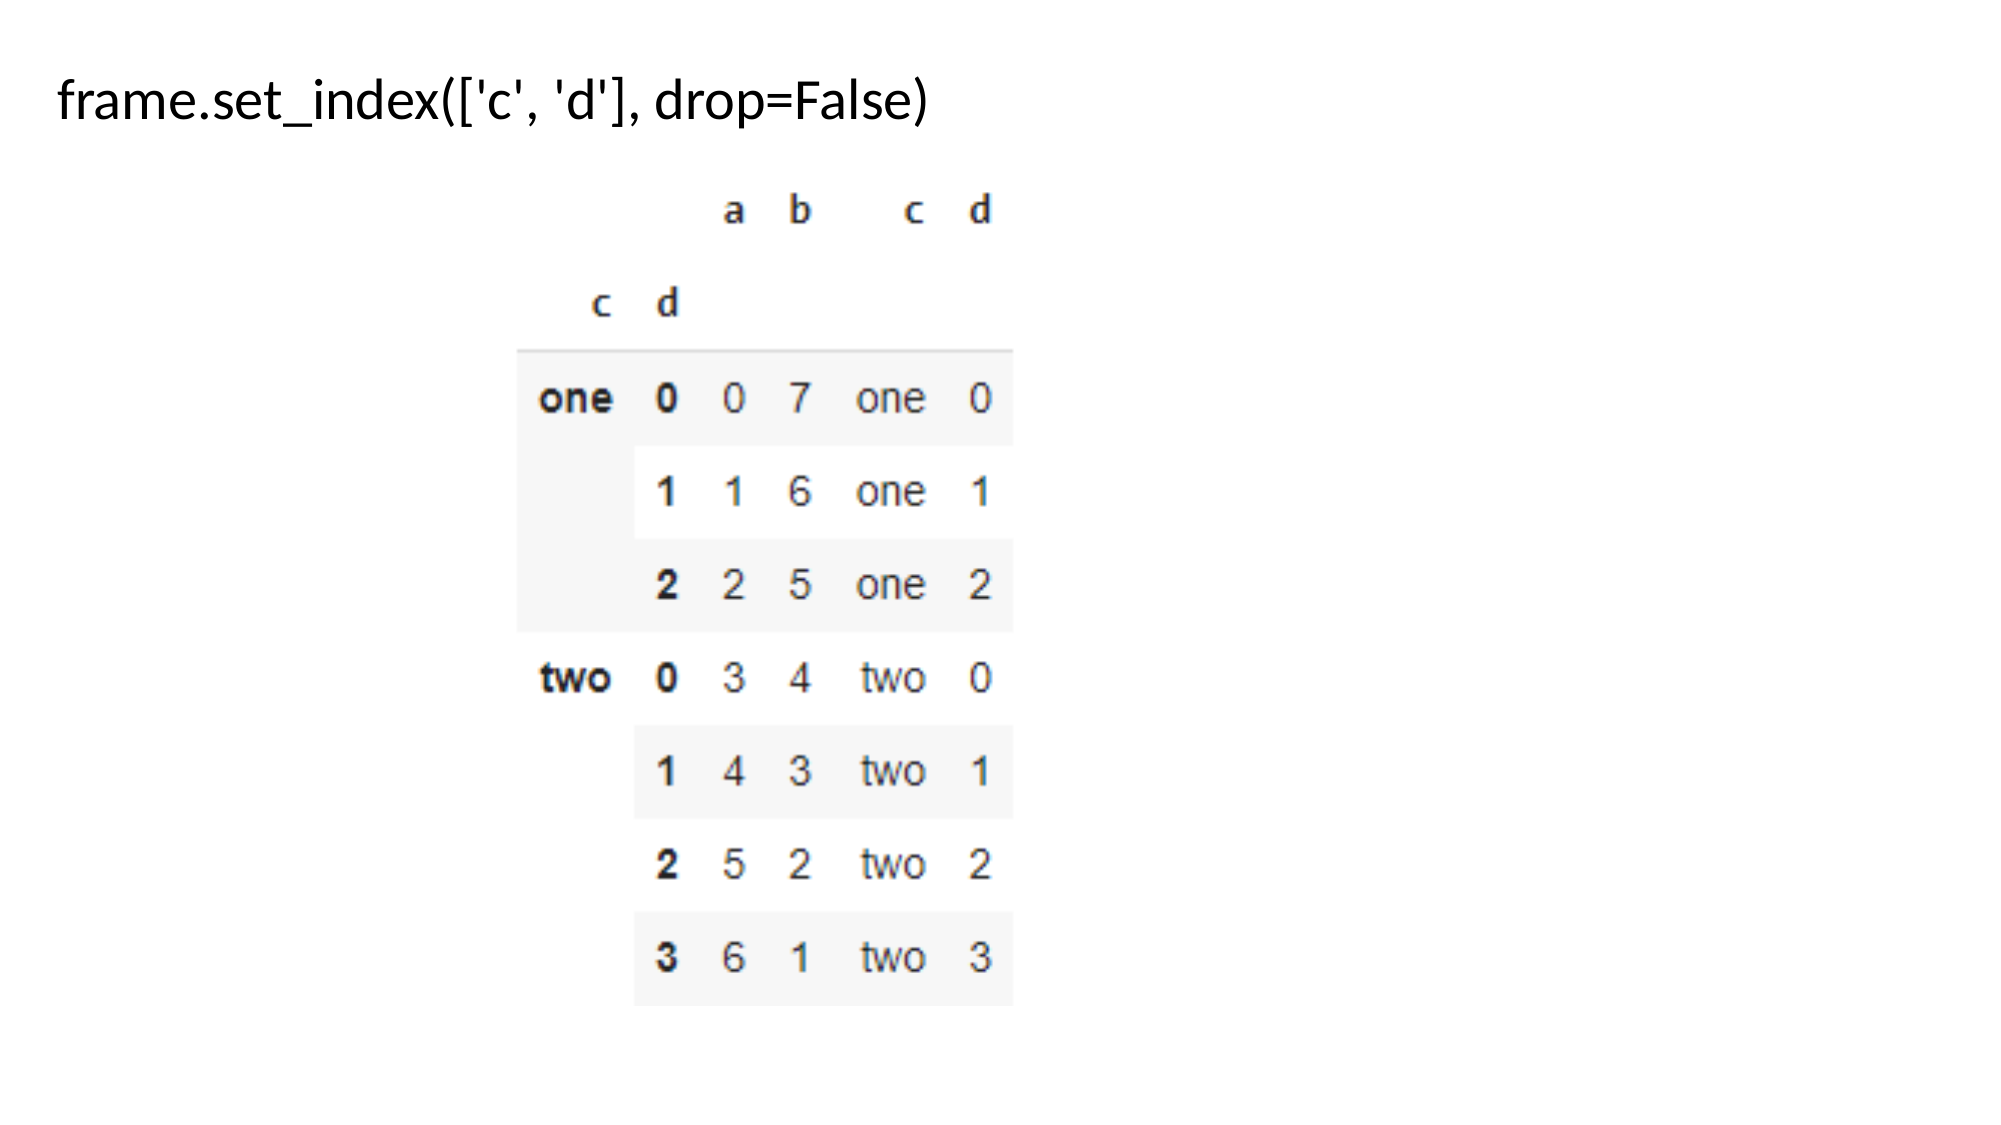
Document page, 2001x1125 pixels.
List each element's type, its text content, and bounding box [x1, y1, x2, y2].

list frame.set_index(['c', 'd'], drop=False) [42, 61, 1931, 1062]
picture [491, 161, 1029, 1006]
